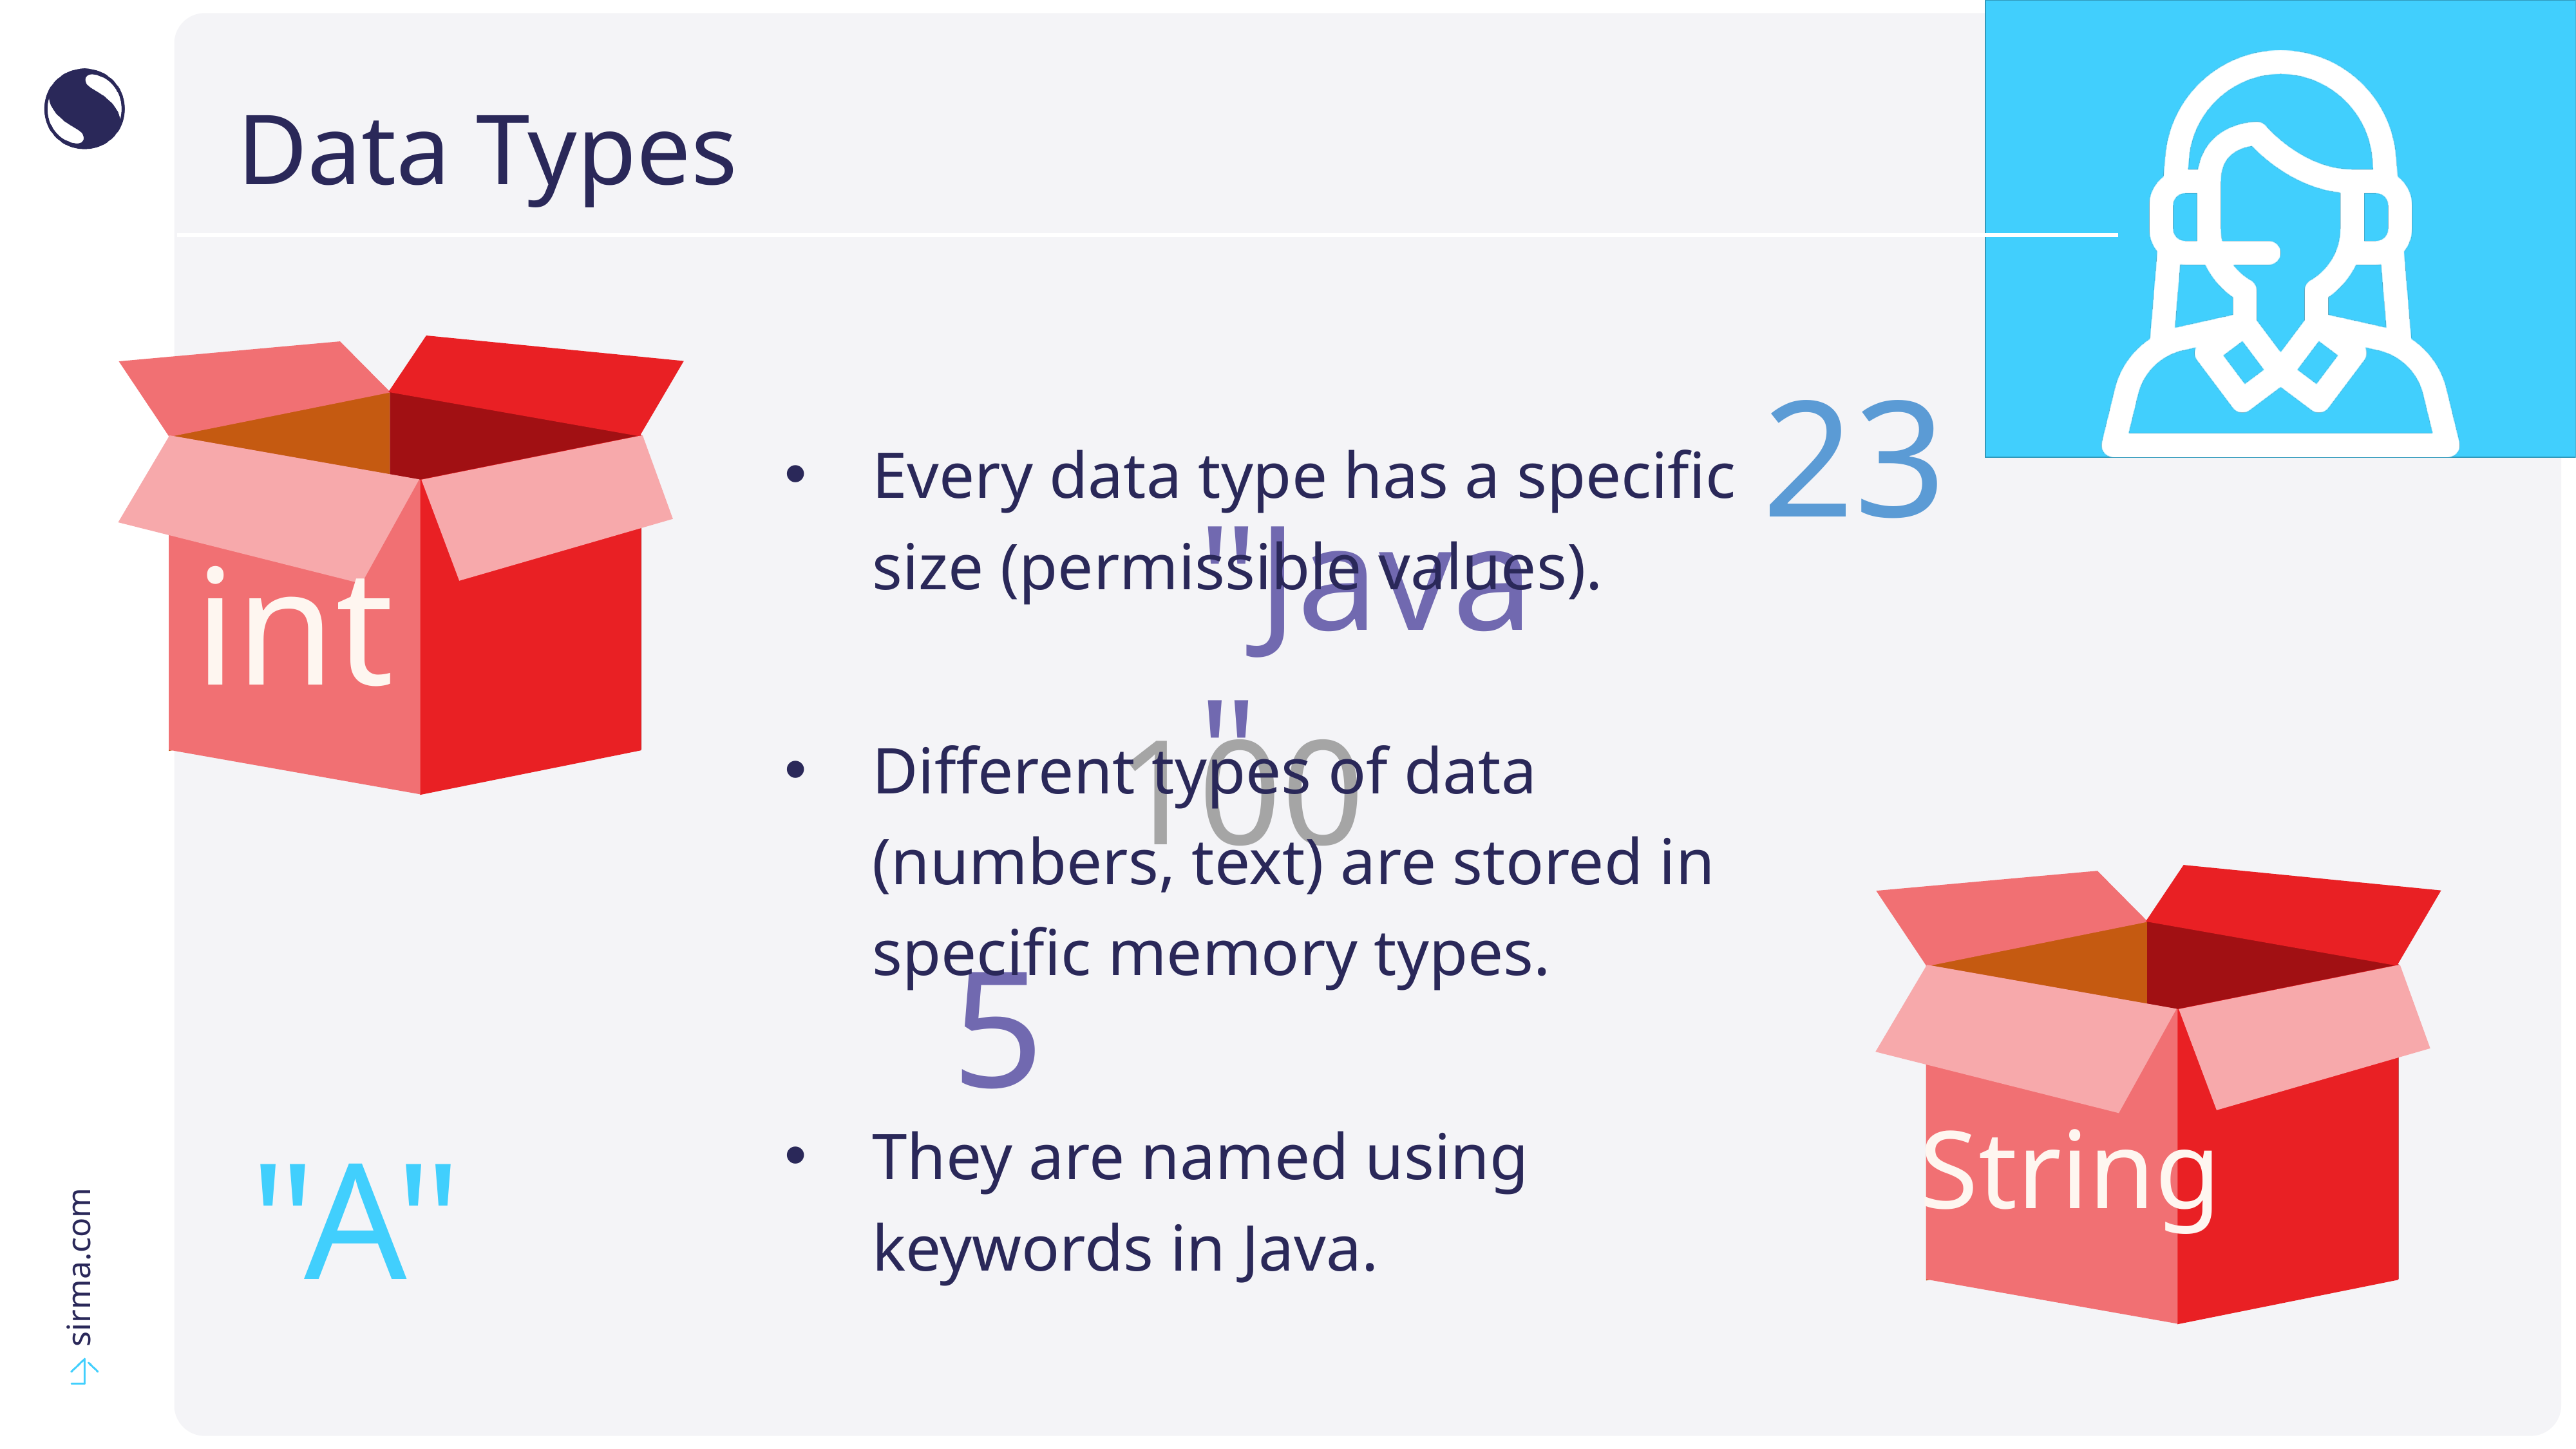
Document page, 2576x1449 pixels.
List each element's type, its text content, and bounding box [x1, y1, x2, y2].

text_box [2129, 1009, 2178, 1096]
text_box 23 [1821, 351, 1959, 554]
text_box String [1909, 1096, 2232, 1235]
text_box Every data type has a specific size (permissible values). Different types of data (numbers, text) are stored in specific memory types. They are named using keywords in Java. [765, 323, 1821, 1294]
text_box [1876, 871, 2146, 965]
text_box [2179, 964, 2430, 1106]
text_box [2147, 922, 2391, 1009]
text_box [169, 479, 421, 795]
text_box [2177, 1058, 2399, 1325]
text_box [1875, 965, 2177, 1096]
text_box [177, 393, 390, 474]
text_box [118, 435, 419, 540]
text_box [420, 479, 641, 795]
text_box [388, 335, 684, 436]
text_box int [185, 519, 405, 722]
text_box [118, 341, 389, 437]
text_box [421, 435, 673, 581]
picture [2077, 50, 2485, 457]
text_box [1934, 922, 2147, 1003]
text_box "A" [240, 1113, 526, 1316]
picture [70, 1358, 99, 1385]
text_box [2145, 865, 2441, 965]
text_box [390, 393, 634, 479]
text_box [1926, 1065, 2049, 1096]
title Data Types [227, 77, 2118, 230]
picture [44, 68, 125, 149]
text_box [1926, 1235, 2178, 1324]
text_box [2178, 1009, 2211, 1096]
